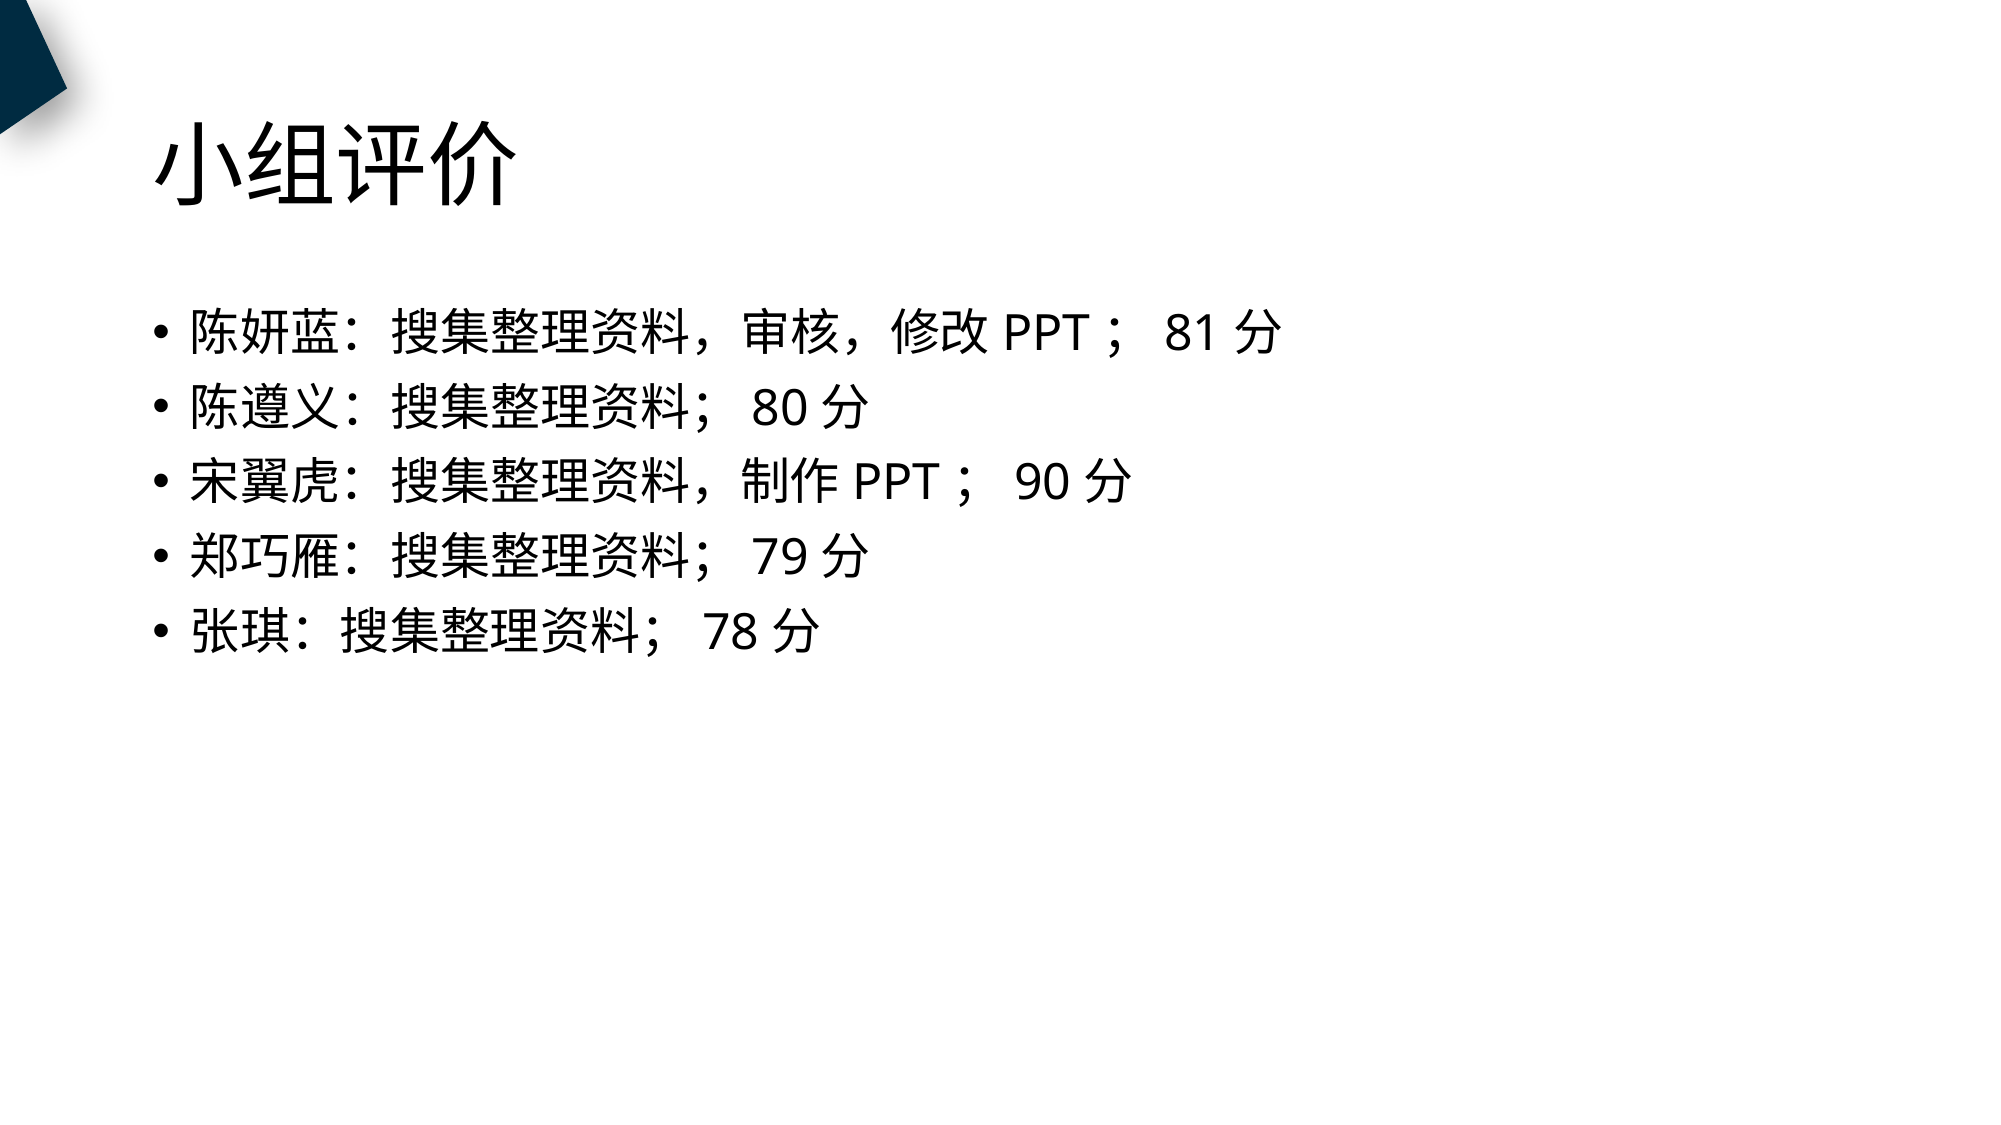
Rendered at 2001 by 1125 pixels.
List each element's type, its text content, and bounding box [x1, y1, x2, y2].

text_box [0, 0, 68, 135]
title 小组评价 [137, 59, 1863, 278]
list 陈妍蓝：搜集整理资料，审核，修改PPT；81分 陈遵义：搜集整理资料；80分 宋翼虎：搜集整理资料，制作PPT；90分 郑巧雁：搜集整理资料；79分 张琪：搜集整理资料；78分 [137, 299, 1863, 1014]
